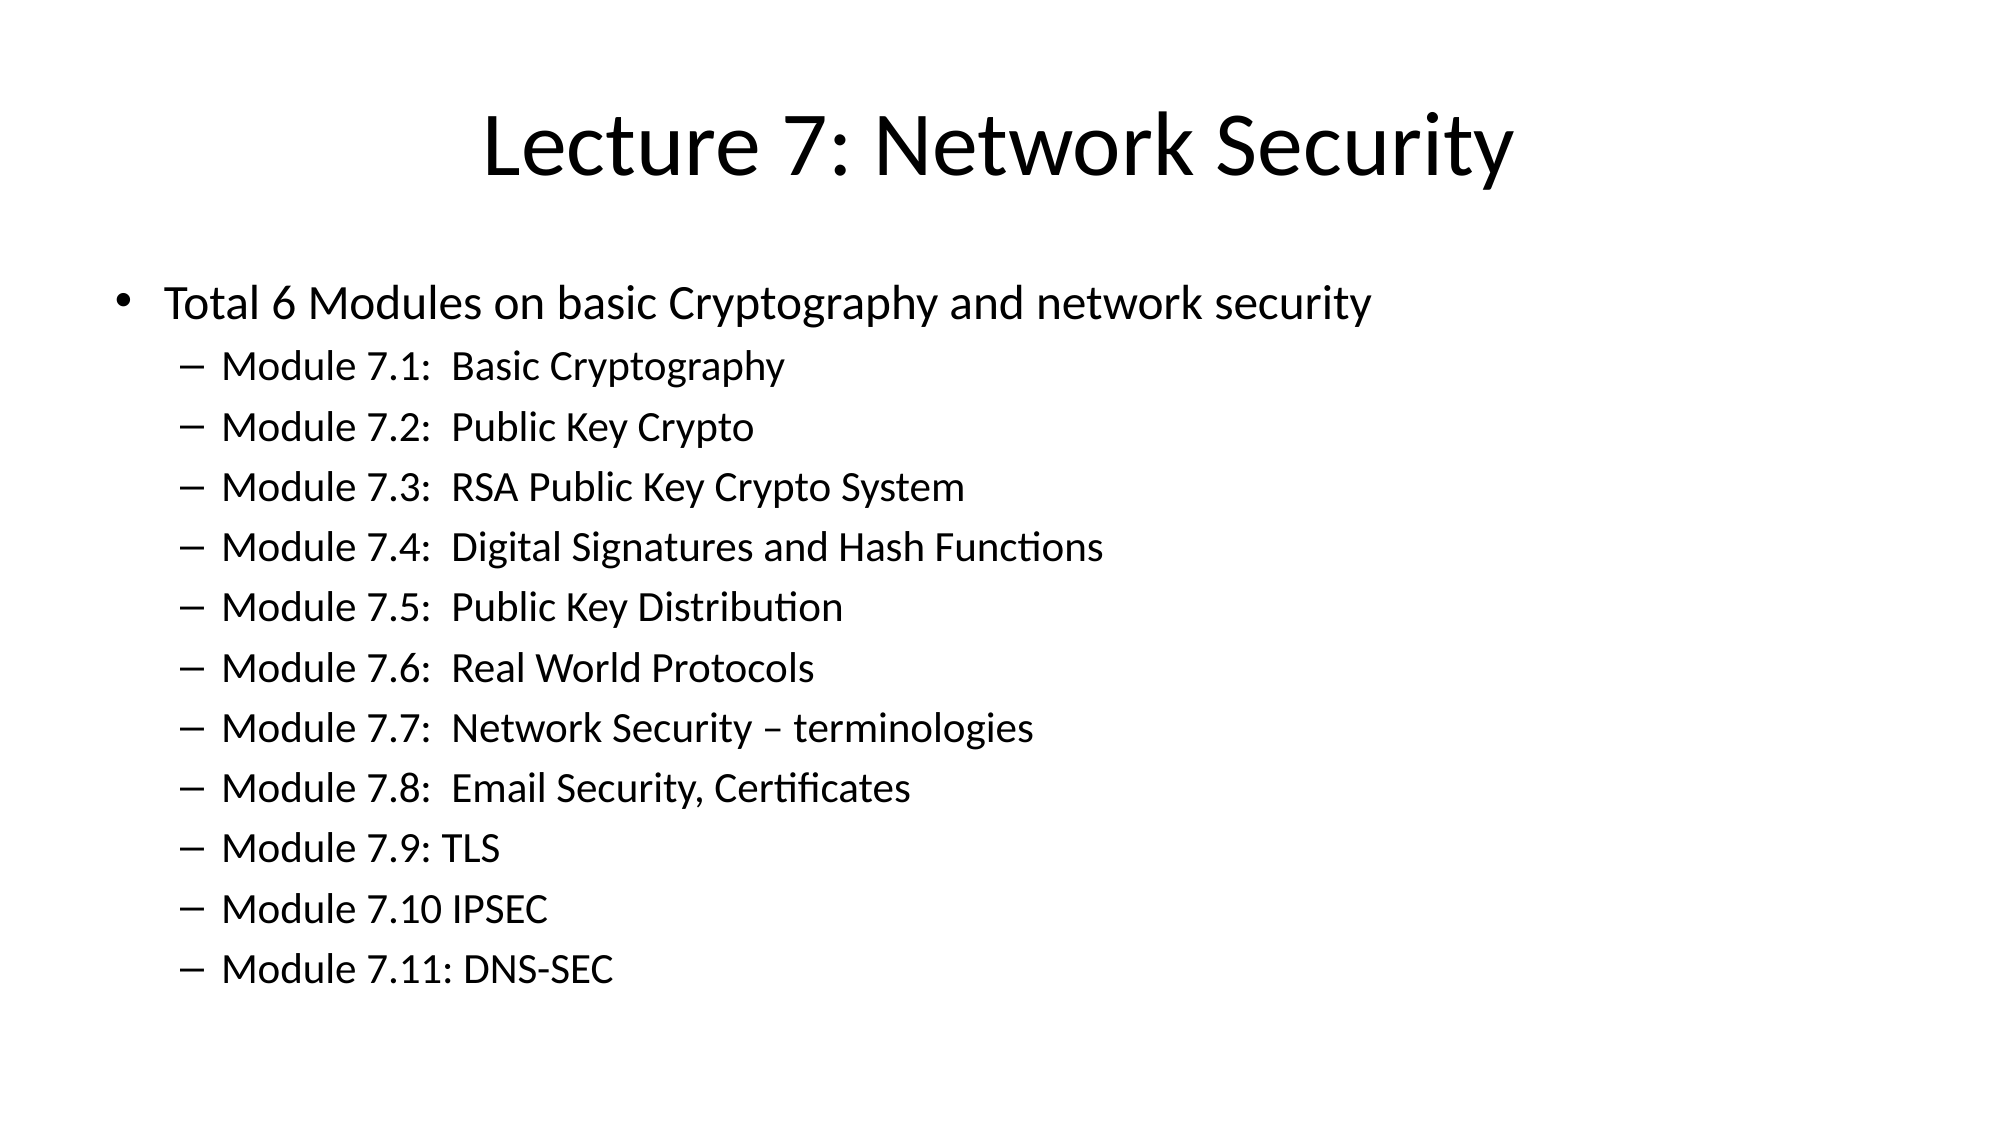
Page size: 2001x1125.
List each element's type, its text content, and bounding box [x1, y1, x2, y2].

list Total 6 Modules on basic Cryptography and network security Module 7.1: Basic Cryptography Module 7.2: Public Key Crypto Module 7.3: RSA Public Key Crypto System Module 7.4: Digital Signatures and Hash Functions Module 7.5: Public Key Distribution Module 7.6: Real World Protocols Module 7.7: Network Security – terminologies Module 7.8: Email Security, Certificates Module 7.9: TLS Module 7.10 IPSEC Module 7.11: DNS-SEC [99, 262, 1900, 1005]
title Lecture 7: Network Security [99, 45, 1900, 233]
